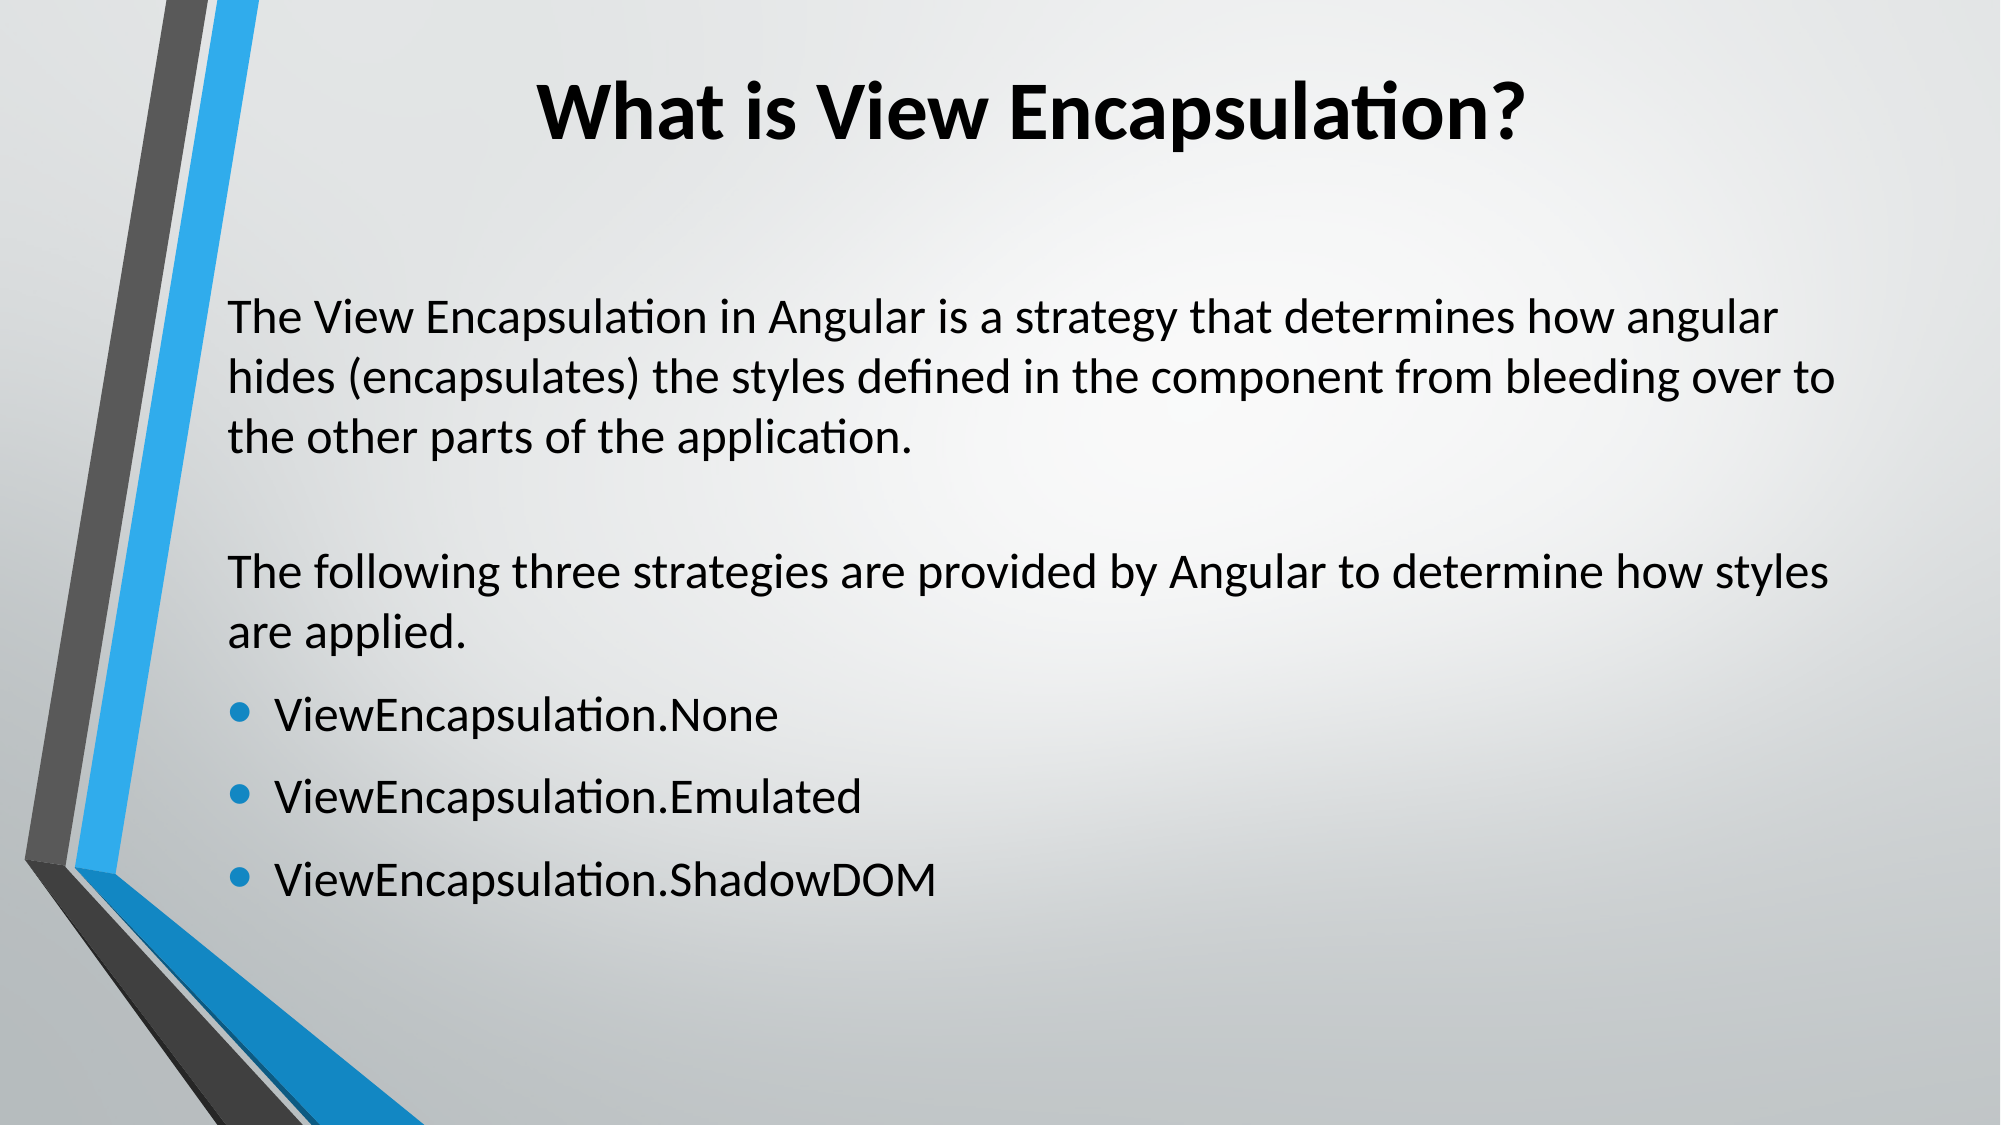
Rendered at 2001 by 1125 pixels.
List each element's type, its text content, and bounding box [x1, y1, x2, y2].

list The View Encapsulation in Angular is a strategy that determines how angular hides (encapsulates) the styles defined in the component from bleeding over to the other parts of the application. [212, 261, 1856, 486]
text_box The following three strategies are provided by Angular to determine how styles are applied. ViewEncapsulation.None ViewEncapsulation.Emulated ViewEncapsulation.ShadowDOM [212, 525, 1856, 1002]
title What is View Encapsulation? [243, 50, 1822, 261]
